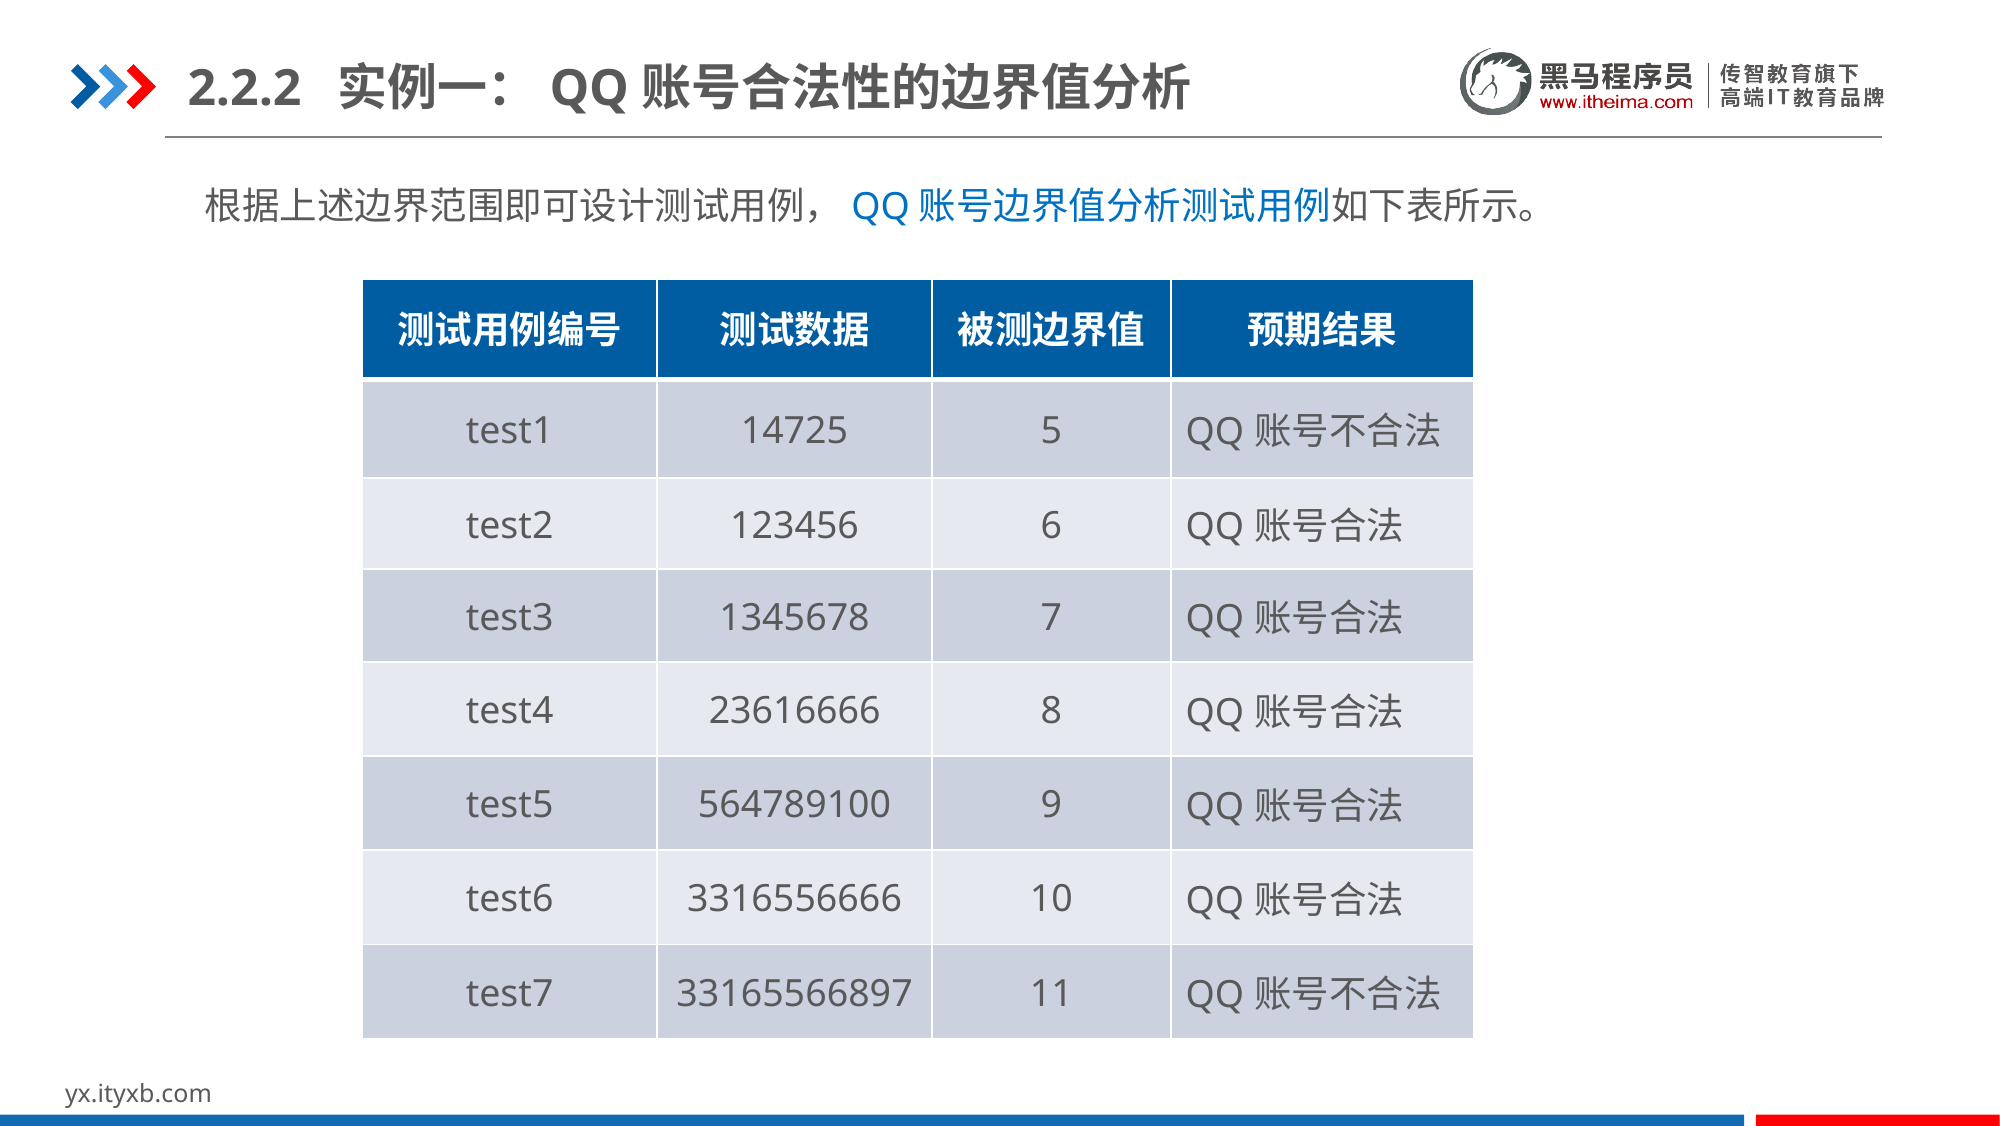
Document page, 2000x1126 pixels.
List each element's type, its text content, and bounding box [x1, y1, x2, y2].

table_cell QQ账号合法 [1172, 479, 1473, 568]
table_cell QQ账号合法 [1172, 757, 1473, 849]
picture [1460, 48, 1887, 115]
table_cell test4 [363, 663, 656, 755]
table_header 测试用例编号 [363, 280, 656, 377]
table_cell test2 [363, 479, 656, 568]
table_cell 3316556666 [658, 851, 931, 944]
table_cell 9 [933, 757, 1170, 849]
table_header 被测边界值 [933, 280, 1170, 377]
table_cell 10 [933, 851, 1170, 944]
table_cell 564789100 [658, 757, 931, 849]
table_cell 23616666 [658, 663, 931, 755]
table_cell test6 [363, 851, 656, 944]
table_cell 123456 [658, 479, 931, 568]
table_cell 11 [933, 945, 1170, 1038]
table_cell test3 [363, 570, 656, 661]
table_cell QQ账号合法 [1172, 851, 1473, 944]
table_cell 8 [933, 663, 1170, 755]
table_cell test1 [363, 382, 656, 477]
table_cell 33165566897 [658, 945, 931, 1038]
table_header 测试数据 [658, 280, 931, 377]
table_cell QQ账号合法 [1172, 663, 1473, 755]
table_cell QQ账号合法 [1172, 570, 1473, 661]
table_cell 5 [933, 382, 1170, 477]
table_cell 14725 [658, 382, 931, 477]
table_header 预期结果 [1172, 280, 1473, 377]
text_box 2.2.2 实例一：QQ账号合法性的边界值分析 [187, 43, 1245, 127]
table_cell test7 [363, 945, 656, 1038]
table_cell 6 [933, 479, 1170, 568]
table_cell QQ账号不合法 [1172, 382, 1473, 477]
table_cell QQ账号不合法 [1172, 945, 1473, 1038]
table_cell 7 [933, 570, 1170, 661]
table_cell 1345678 [658, 570, 931, 661]
table_cell test5 [363, 757, 656, 849]
text_box 根据上述边界范围即可设计测试用例，QQ账号边界值分析测试用例如下表所示。 [184, 149, 1778, 265]
